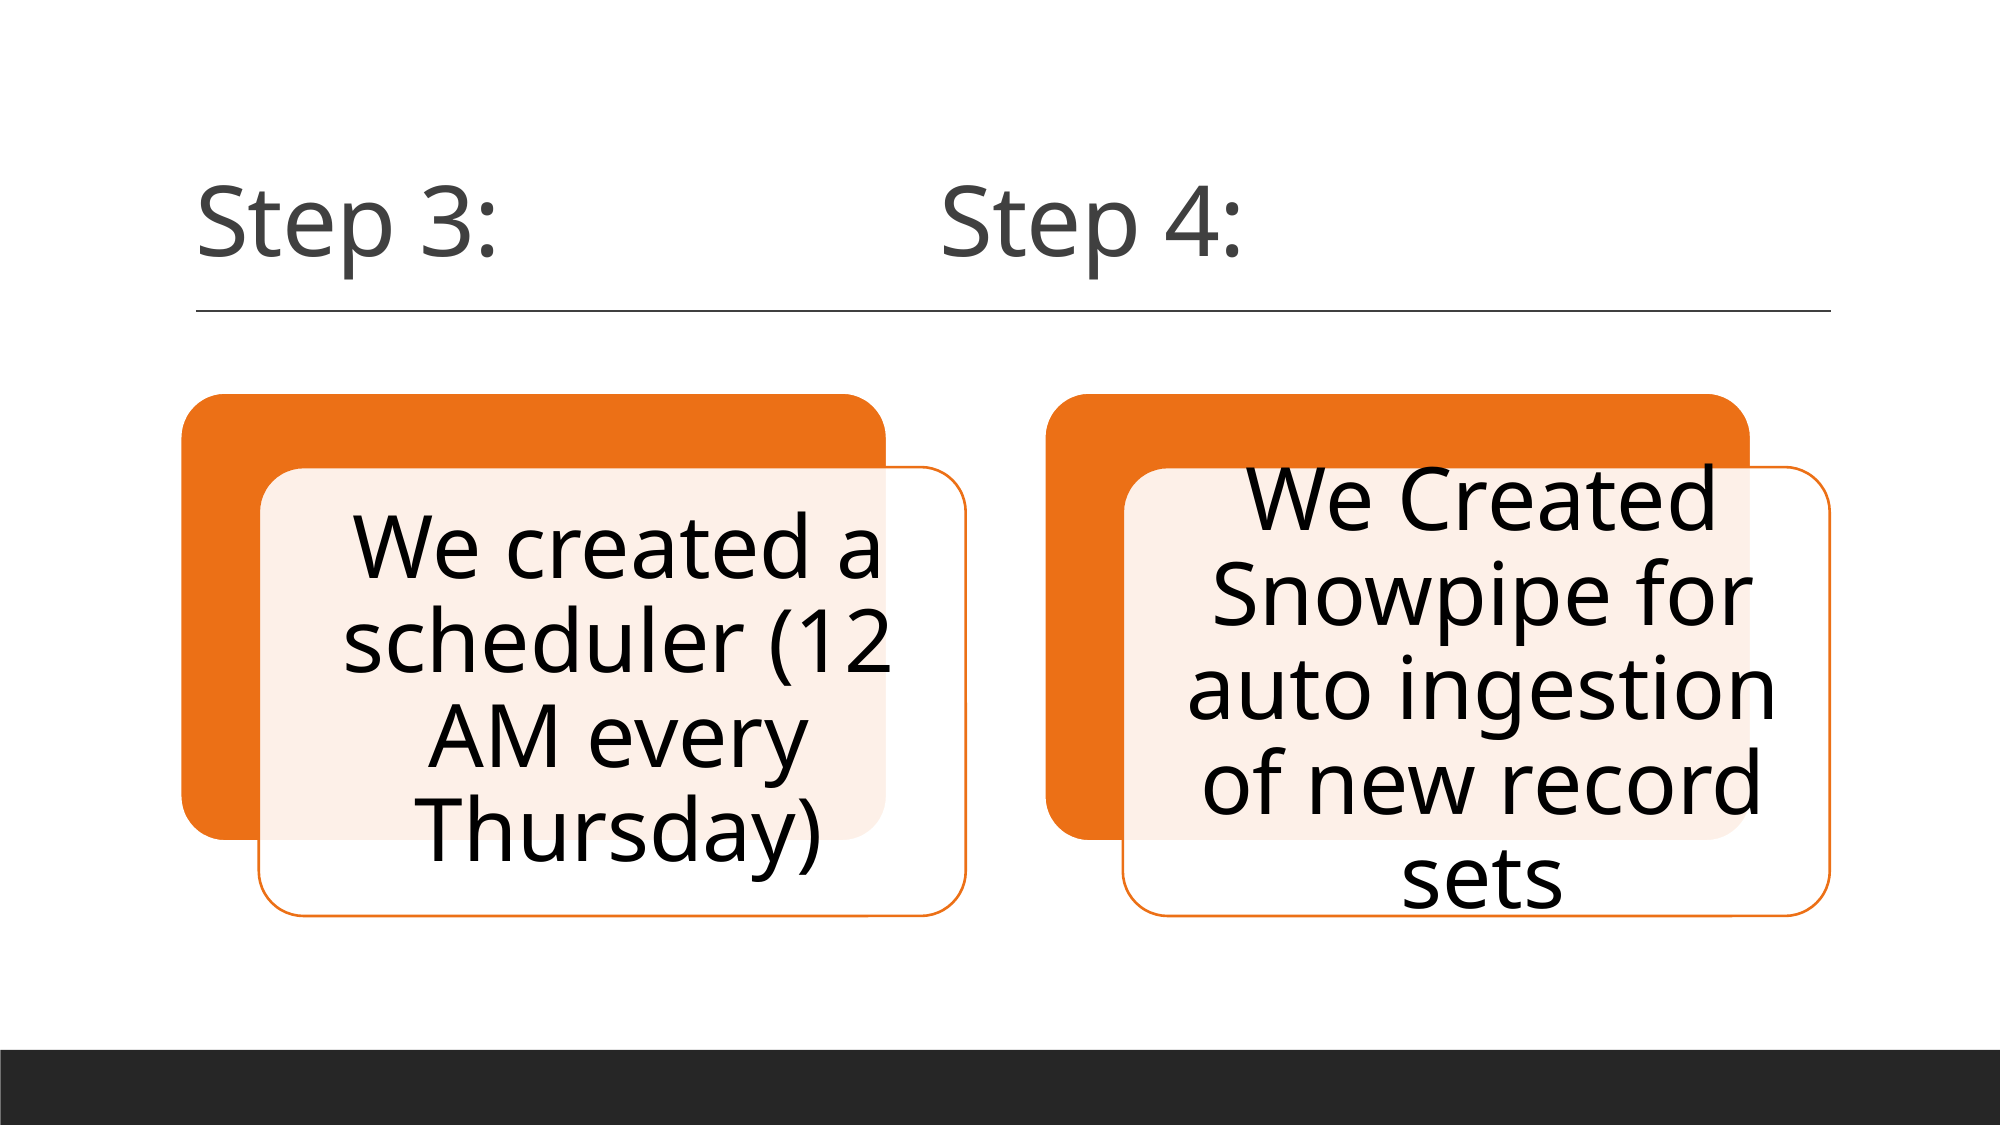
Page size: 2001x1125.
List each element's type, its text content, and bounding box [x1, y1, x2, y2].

title Step 3: Step 4: [180, 47, 1830, 285]
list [179, 345, 1831, 964]
